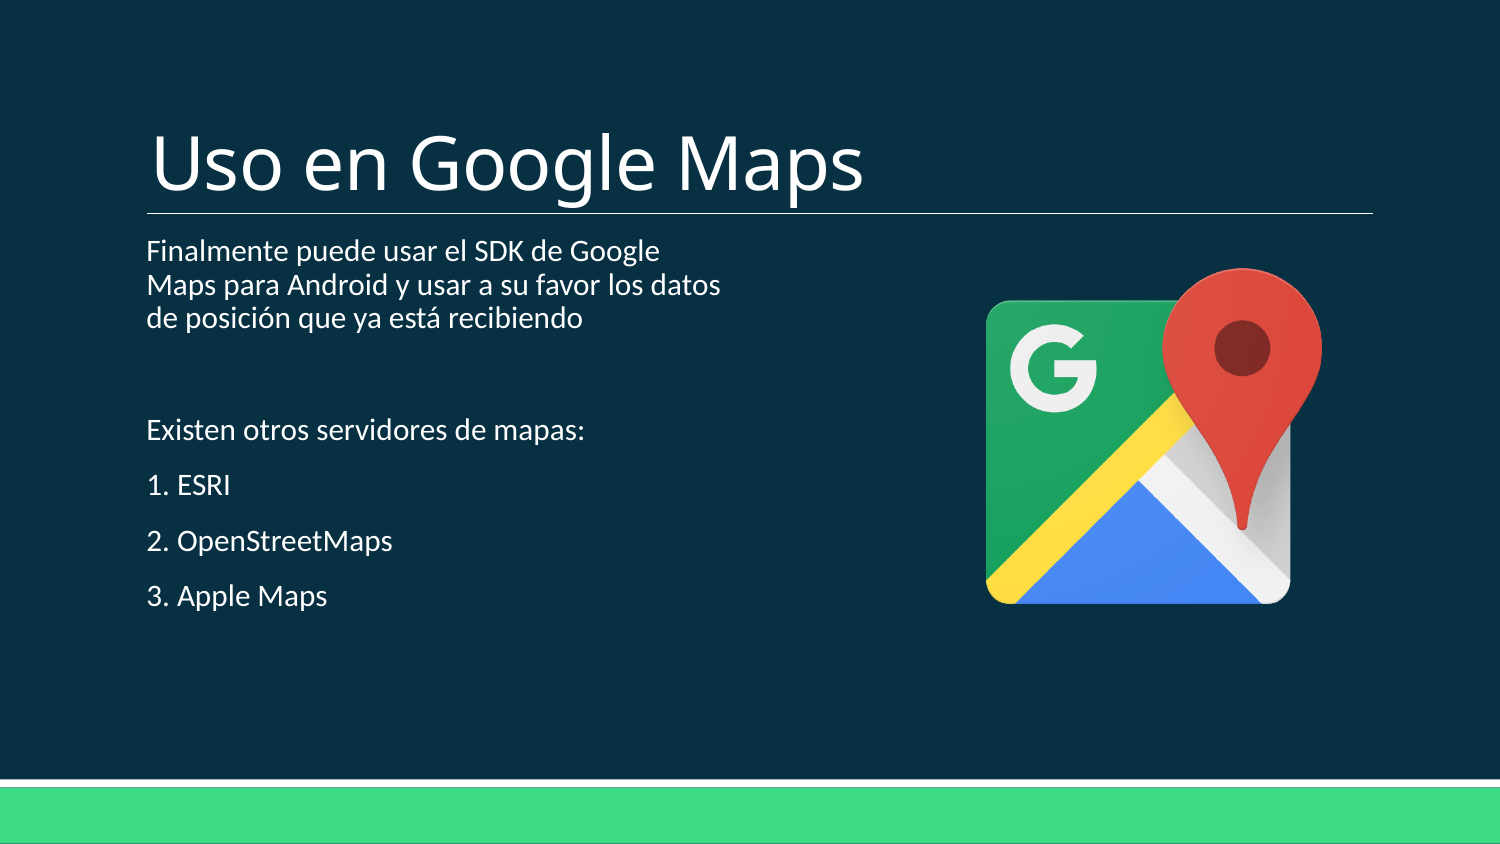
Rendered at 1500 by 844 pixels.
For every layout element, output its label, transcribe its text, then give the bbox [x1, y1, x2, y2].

title Uso en Google Maps [135, 35, 1373, 214]
picture [985, 267, 1323, 605]
list Finalmente puede usar el SDK de Google Maps para Android y usar a su favor los datos de posición que ya está recibiendo Existen otros servidores de mapas: 1. ESRI 2. OpenStreetMaps 3. Apple Maps [135, 227, 739, 723]
